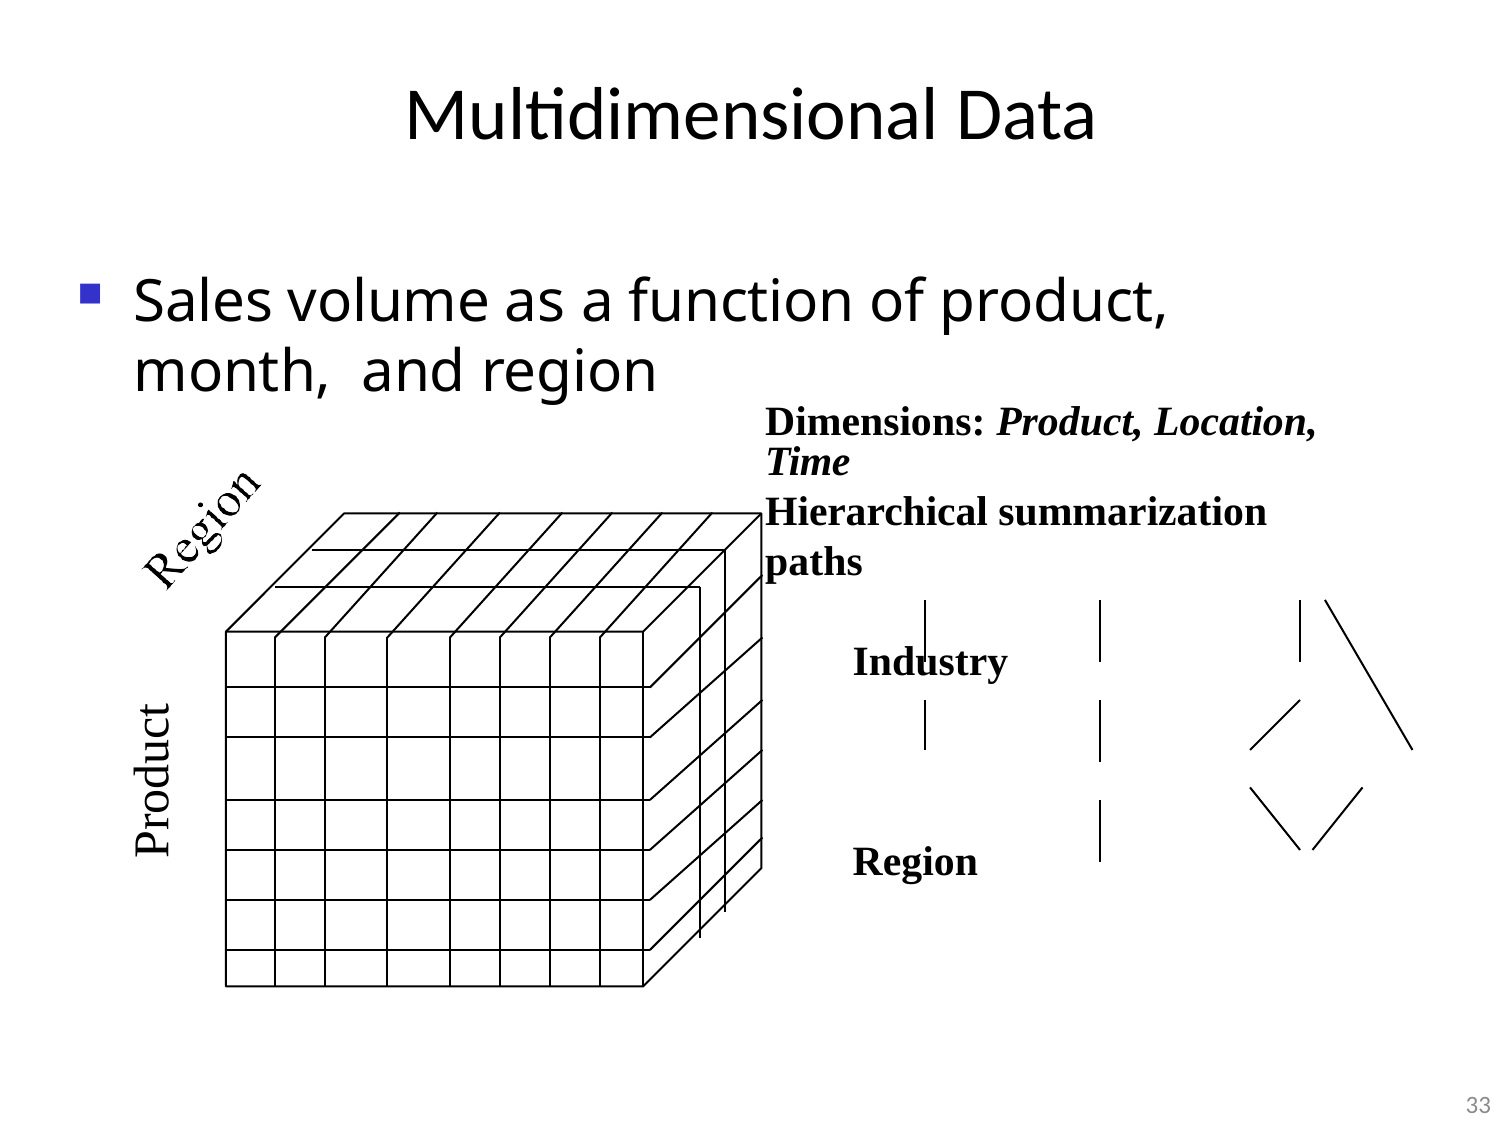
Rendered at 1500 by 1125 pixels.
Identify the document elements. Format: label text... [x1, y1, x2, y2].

text_box Sales volume as a function of product, month, and region Dimensions: Product, Location, Time Hierarchical summarization paths Industry Region Year Category Country Quarter Product City Month Week Office Day Month [75, 261, 1450, 1125]
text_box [140, 472, 764, 988]
title Multidimensional Data [378, 13, 1122, 203]
slide_number 33 [1451, 775, 1492, 1125]
